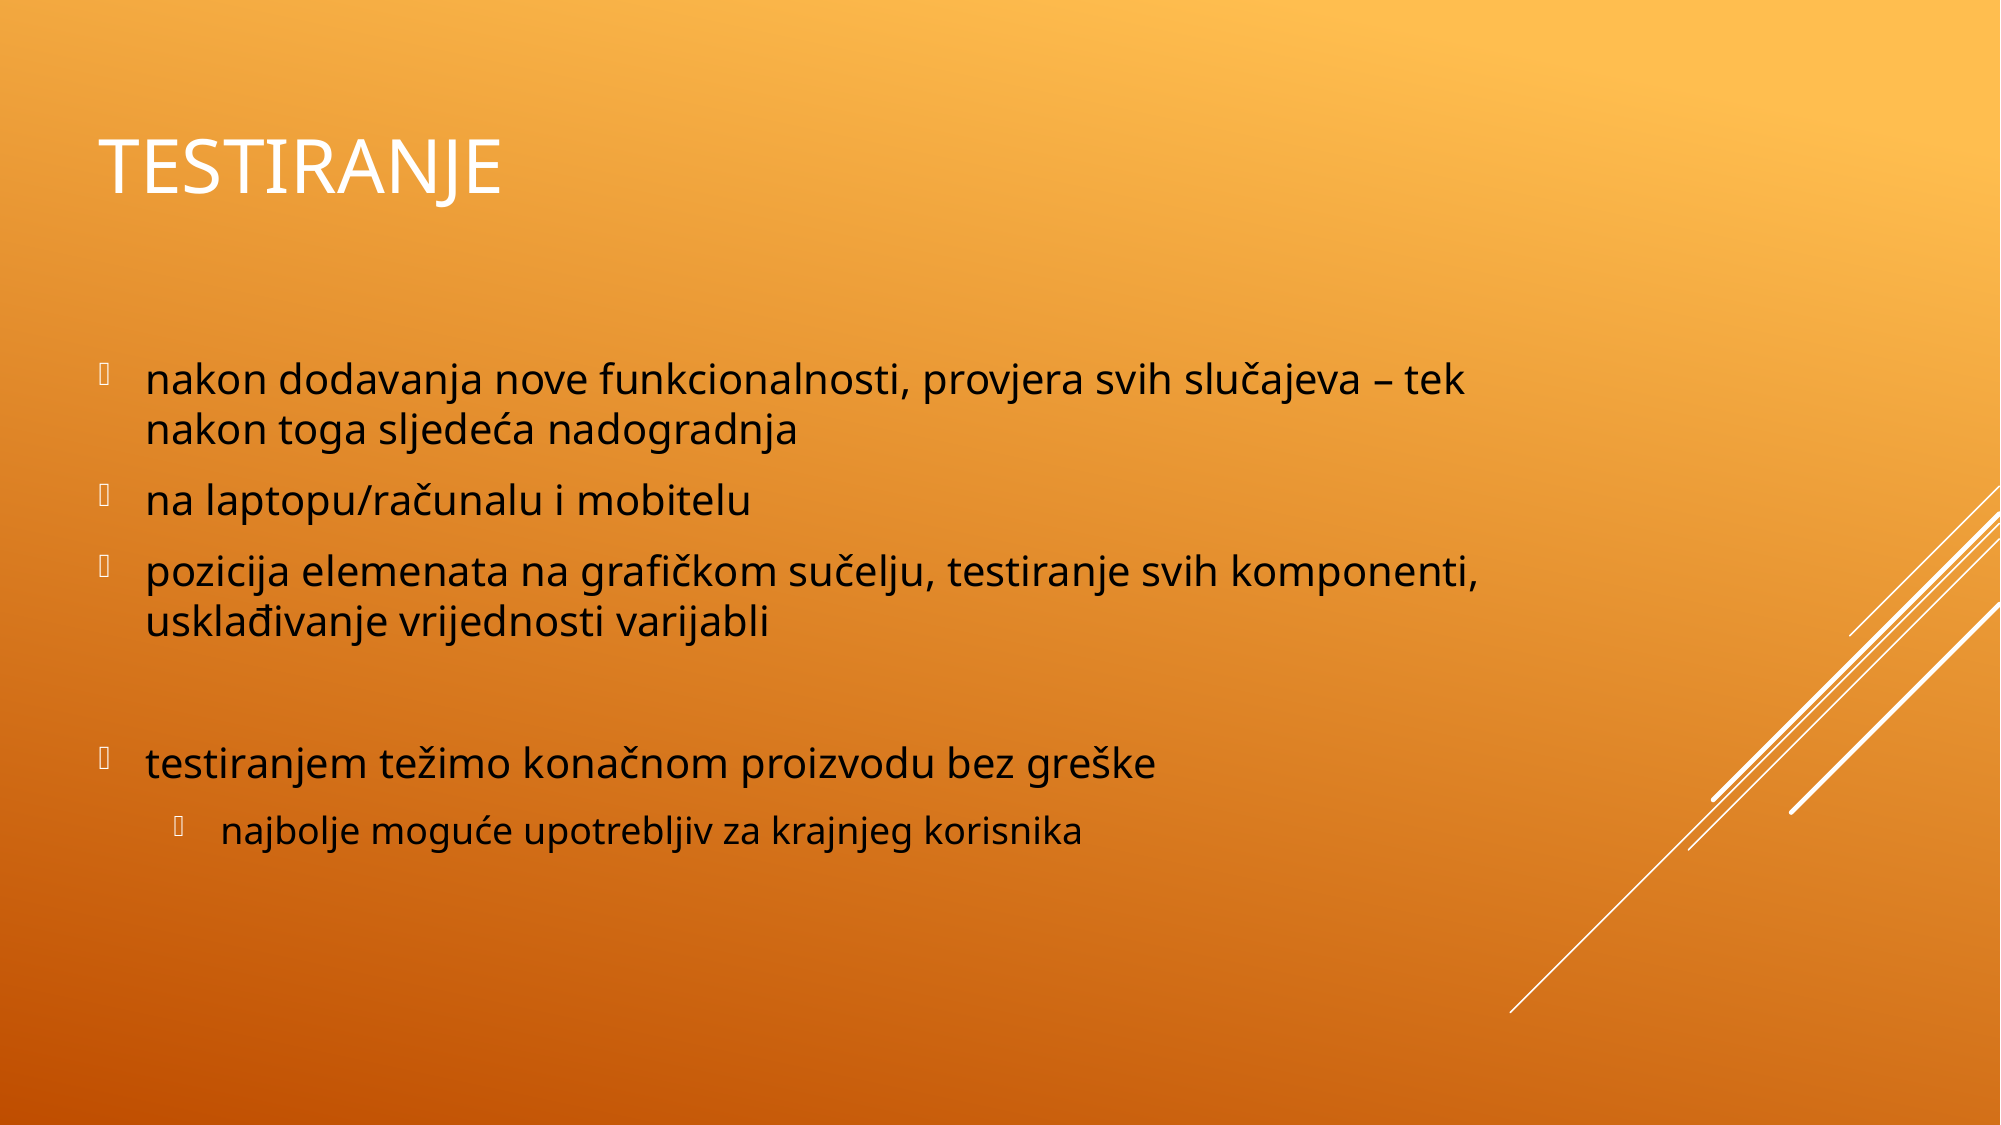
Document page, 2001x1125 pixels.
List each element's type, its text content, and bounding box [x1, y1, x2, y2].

list nakon dodavanja nove funkcionalnosti, provjera svih slučajeva – tek nakon toga sljedeća nadogradnja na laptopu/računalu i mobitelu pozicija elemenata na grafičkom sučelju, testiranje svih komponenti, usklađivanje vrijednosti varijabli testiranjem težimo konačnom proizvodu bez greške najbolje moguće upotrebljiv za krajnjeg korisnika [83, 246, 1580, 959]
title Testiranje [83, 40, 1484, 246]
